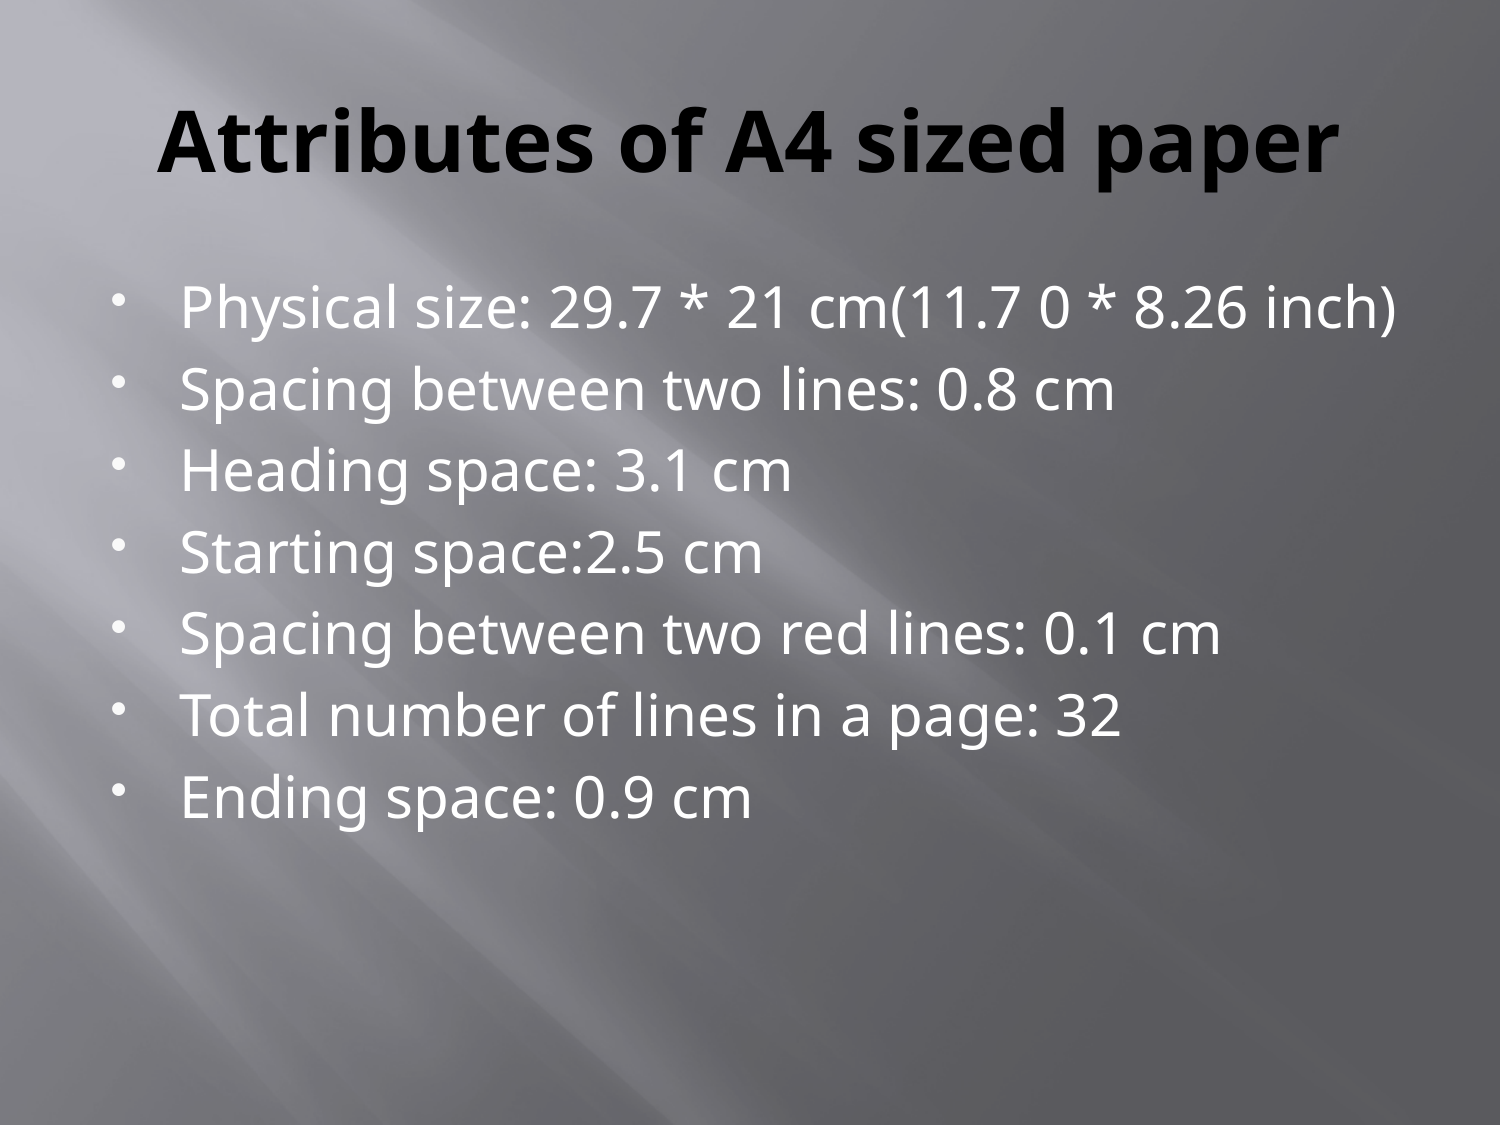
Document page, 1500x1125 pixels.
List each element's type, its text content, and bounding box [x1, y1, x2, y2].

title Attributes of A4 sized paper [75, 45, 1425, 233]
list Physical size: 29.7 * 21 cm(11.7 0 * 8.26 inch) Spacing between two lines: 0.8 cm Heading space: 3.1 cm Starting space:2.5 cm Spacing between two red lines: 0.1 cm Total number of lines in a page: 32 Ending space: 0.9 cm [75, 262, 1425, 1035]
